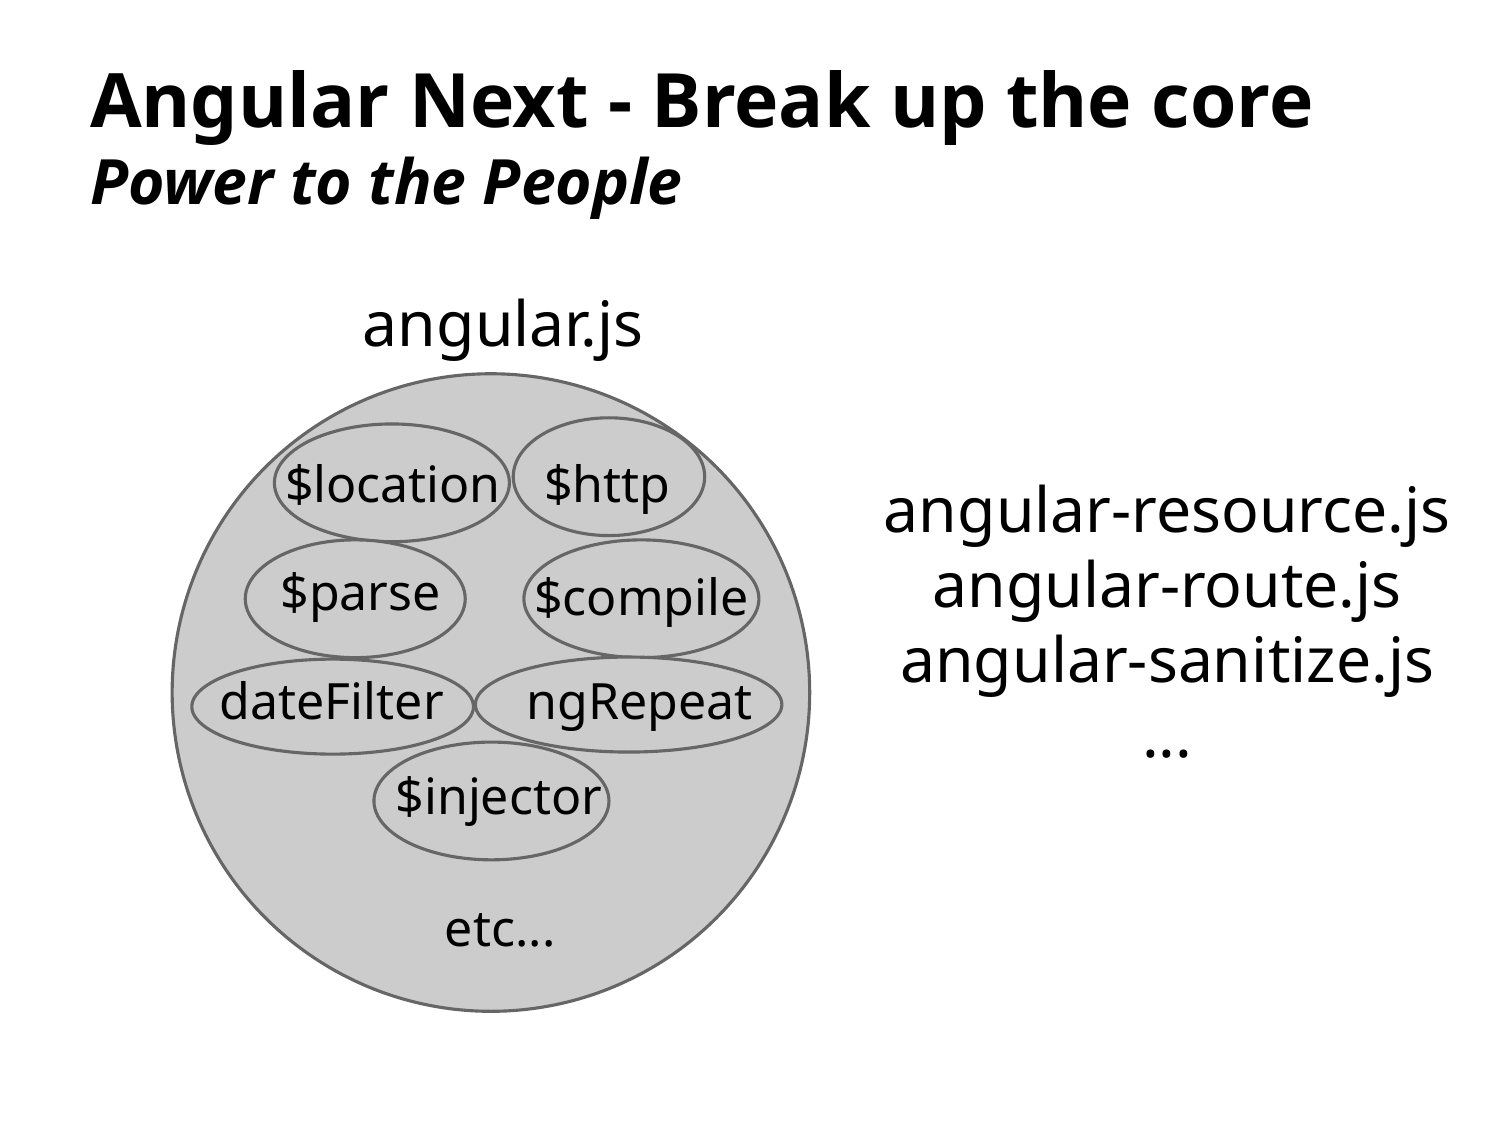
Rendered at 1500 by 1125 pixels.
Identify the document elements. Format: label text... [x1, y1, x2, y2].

title Angular Next - Break up the core Power to the People [75, 45, 1425, 233]
text_box [575, 539, 708, 550]
text_box angular.js [304, 268, 702, 338]
text_box etc... [379, 881, 622, 989]
text_box [693, 448, 705, 505]
text_box $injector [380, 749, 652, 819]
text_box [373, 782, 604, 860]
text_box [513, 444, 692, 536]
text_box [391, 445, 777, 550]
text_box [172, 462, 810, 1012]
text_box angular-resource.js angular-route.js angular-sanitize.js ... [867, 455, 1468, 801]
text_box $location [270, 437, 529, 507]
text_box dateFilter [204, 654, 476, 724]
text_box [245, 565, 461, 654]
text_box ngRepeat [511, 654, 782, 724]
text_box [531, 620, 751, 654]
text_box $http [529, 437, 693, 507]
text_box [436, 742, 547, 749]
text_box [476, 674, 769, 753]
text_box [300, 373, 682, 437]
text_box $parse [265, 545, 537, 615]
text_box [284, 507, 499, 542]
text_box [318, 423, 466, 437]
text_box [310, 539, 401, 545]
text_box [538, 417, 680, 437]
text_box $compile [519, 550, 784, 620]
text_box [191, 687, 464, 755]
